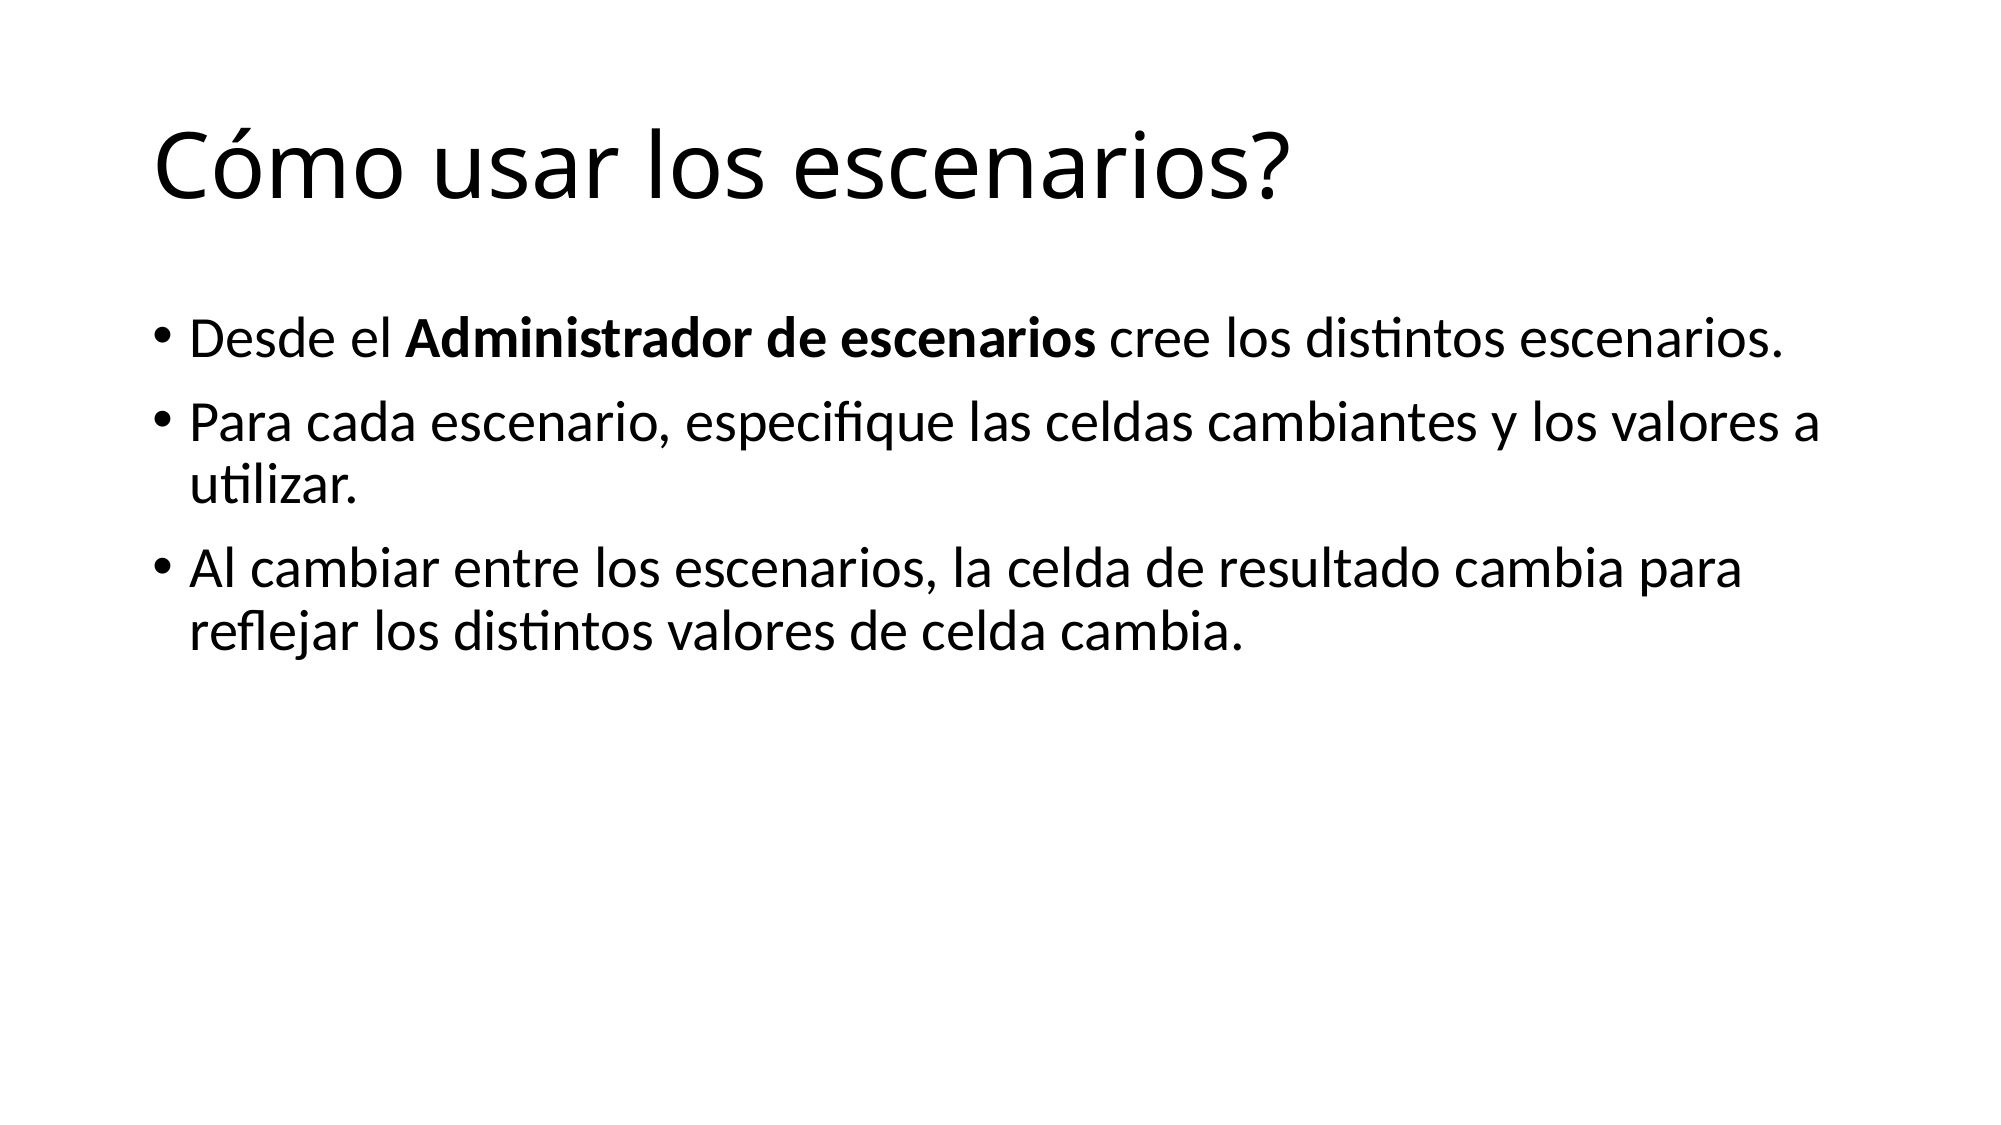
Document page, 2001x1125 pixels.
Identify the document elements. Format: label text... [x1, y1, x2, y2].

title Cómo usar los escenarios? [137, 59, 1863, 278]
list Desde el Administrador de escenarios cree los distintos escenarios. Para cada escenario, especifique las celdas cambiantes y los valores a utilizar. Al cambiar entre los escenarios, la celda de resultado cambia para reflejar los distintos valores de celda cambia. [137, 299, 1863, 1014]
